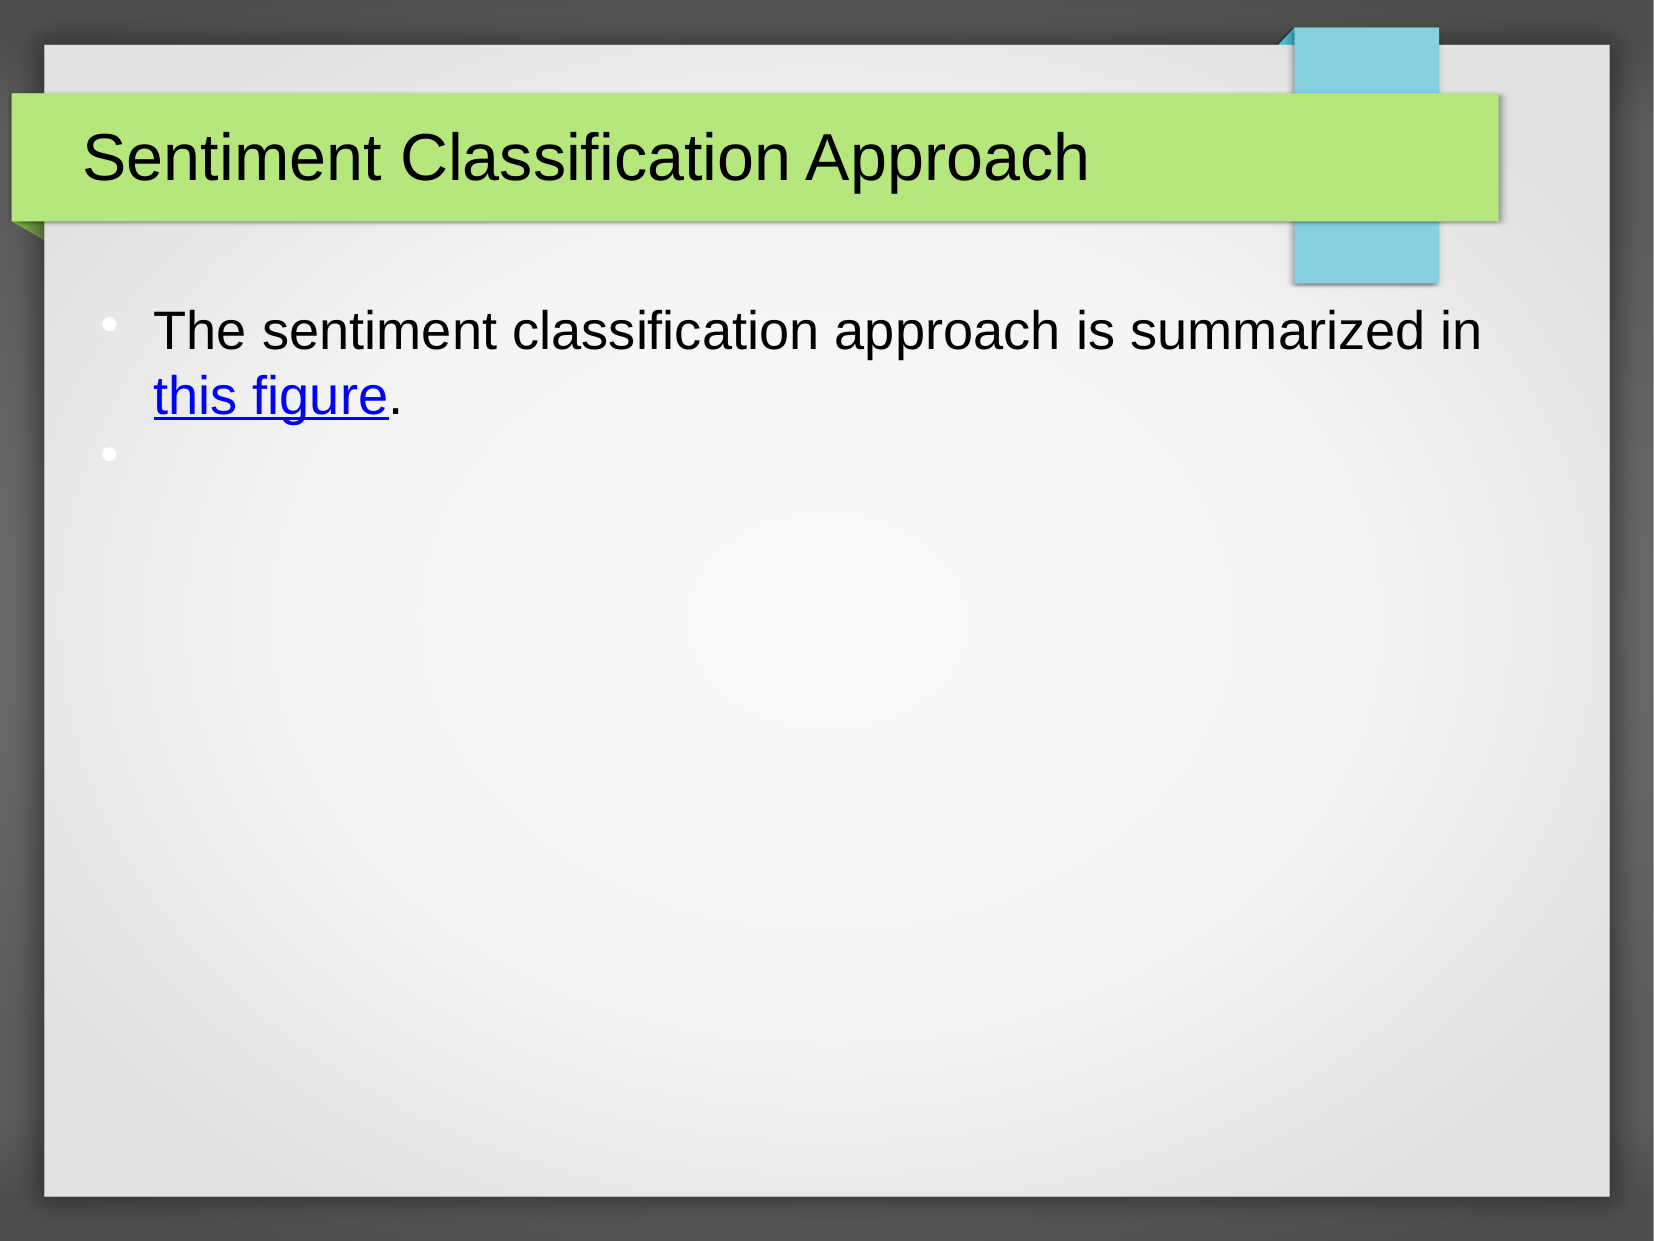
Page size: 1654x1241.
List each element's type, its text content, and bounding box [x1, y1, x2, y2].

text_box The sentiment classification approach is summarized in this figure. [82, 295, 1571, 1015]
text_box Sentiment Classification Approach [82, 94, 1264, 213]
picture [0, 0, 1654, 1241]
